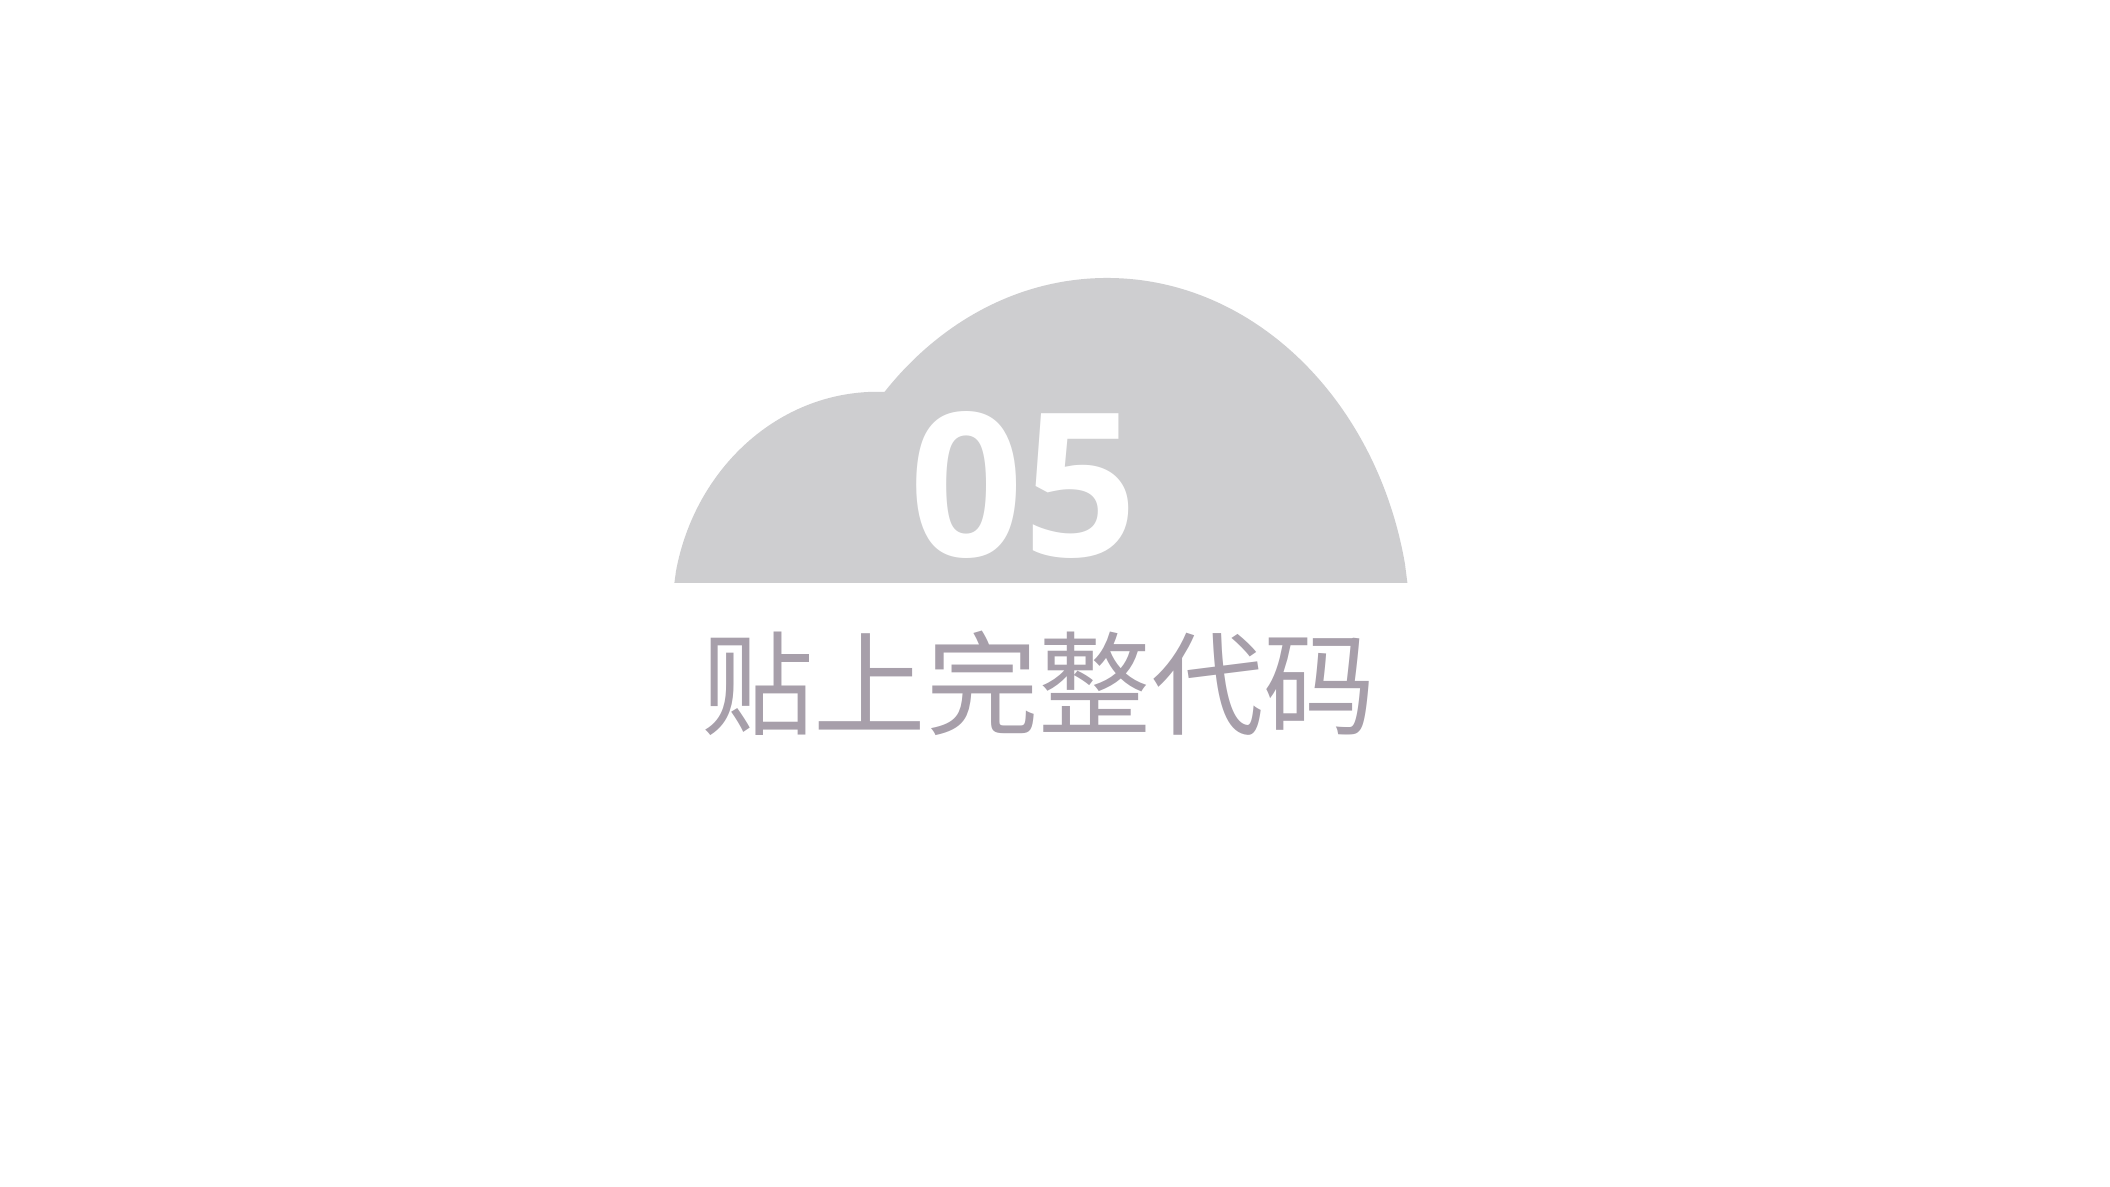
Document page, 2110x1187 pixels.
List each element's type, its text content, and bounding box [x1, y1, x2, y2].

text_box [915, 276, 1299, 356]
text_box 05 [721, 356, 1326, 597]
text_box [673, 468, 721, 584]
text_box 贴上完整代码 [701, 613, 1408, 749]
text_box [1326, 385, 1409, 584]
